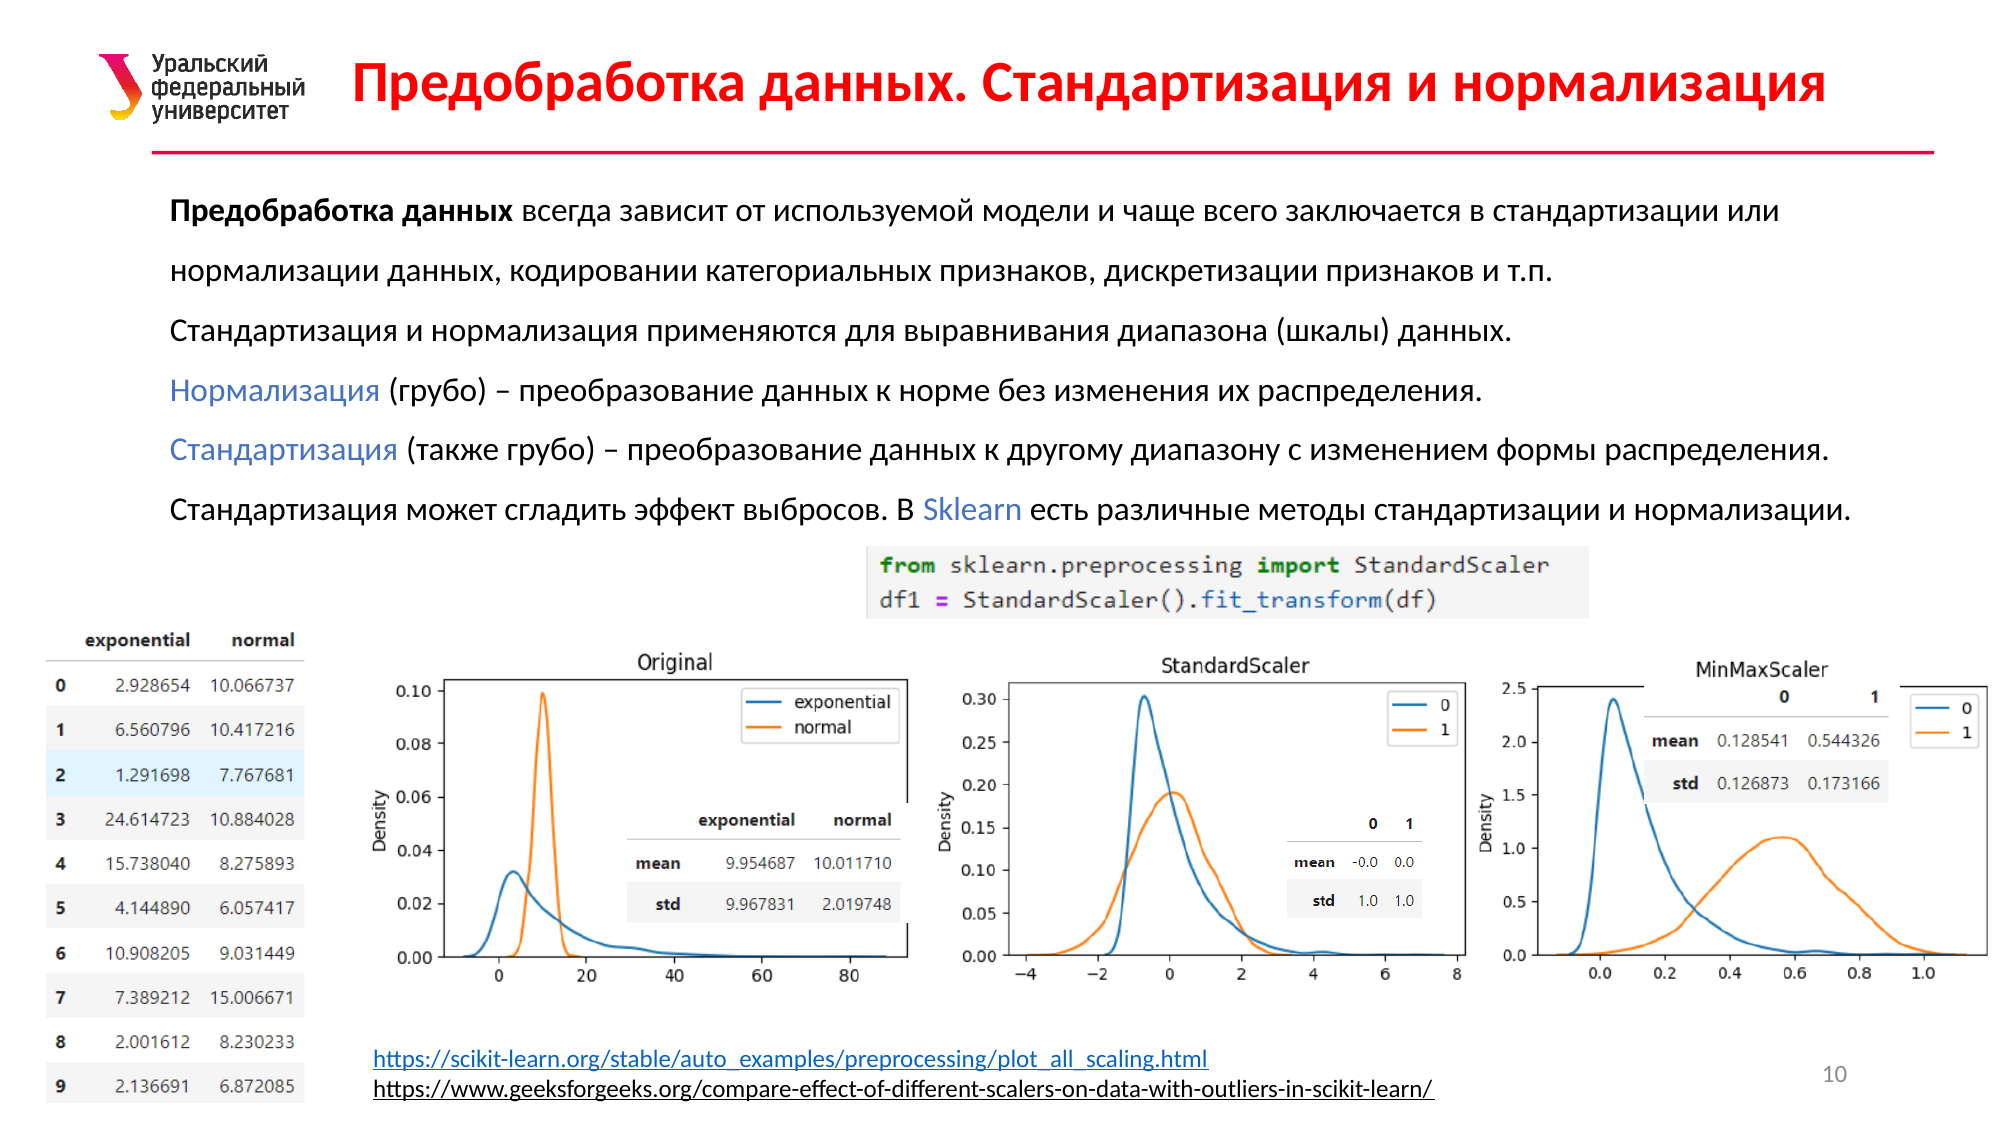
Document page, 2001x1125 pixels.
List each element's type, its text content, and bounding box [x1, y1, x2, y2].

text_box https://scikit-learn.org/stable/auto_examples/preprocessing/plot_all_scaling.html https://www.geeksforgeeks.org/compare-effect-of-different-scalers-on-data-with-outliers-in-scikit-learn/ [358, 1034, 1589, 1110]
text_box Предобработка данных всегда зависит от используемой модели и чаще всего заключается в стандартизации или нормализации данных, кодировании категориальных признаков, дискретизации признаков и т.п. Стандартизация и нормализация применяются для выравнивания диапазона (шкалы) данных. Нормализация (грубо) – преобразование данных к норме без изменения их распределения. Стандартизация (также грубо) – преобразование данных к другому диапазону с изменением формы распределения. Стандартизация может сгладить эффект выбросов. В Sklearn есть различные методы стандартизации и нормализации. [155, 160, 1935, 535]
text_box [151, 150, 1935, 155]
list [98, 52, 320, 124]
picture [929, 649, 2000, 987]
slide_number 10 [1589, 1042, 1863, 1103]
text_box Предобработка данных. Стандартизация и нормализация [337, 36, 1945, 121]
picture [350, 649, 921, 987]
picture [46, 623, 308, 1103]
picture [865, 546, 1589, 619]
